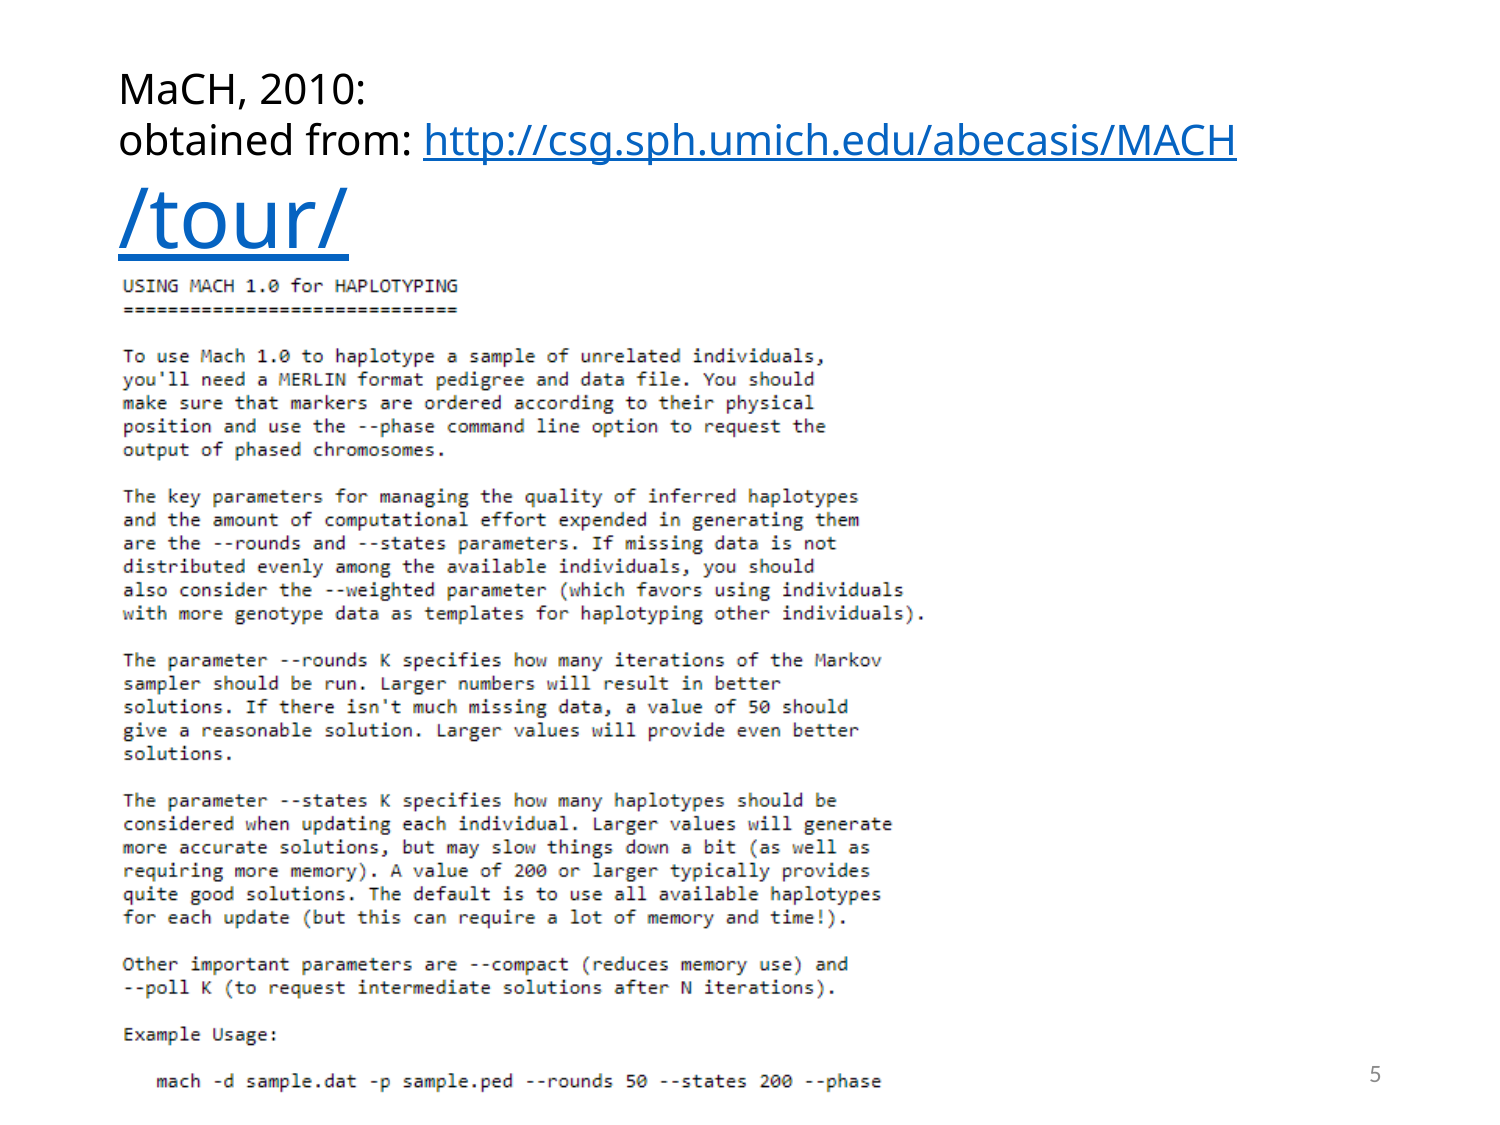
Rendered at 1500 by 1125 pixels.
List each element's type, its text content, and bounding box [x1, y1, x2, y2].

title MaCH, 2010: obtained from: http://csg.sph.umich.edu/abecasis/MACH/tour/ [103, 59, 1397, 278]
slide_number 5 [1059, 1042, 1397, 1103]
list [120, 269, 935, 1111]
